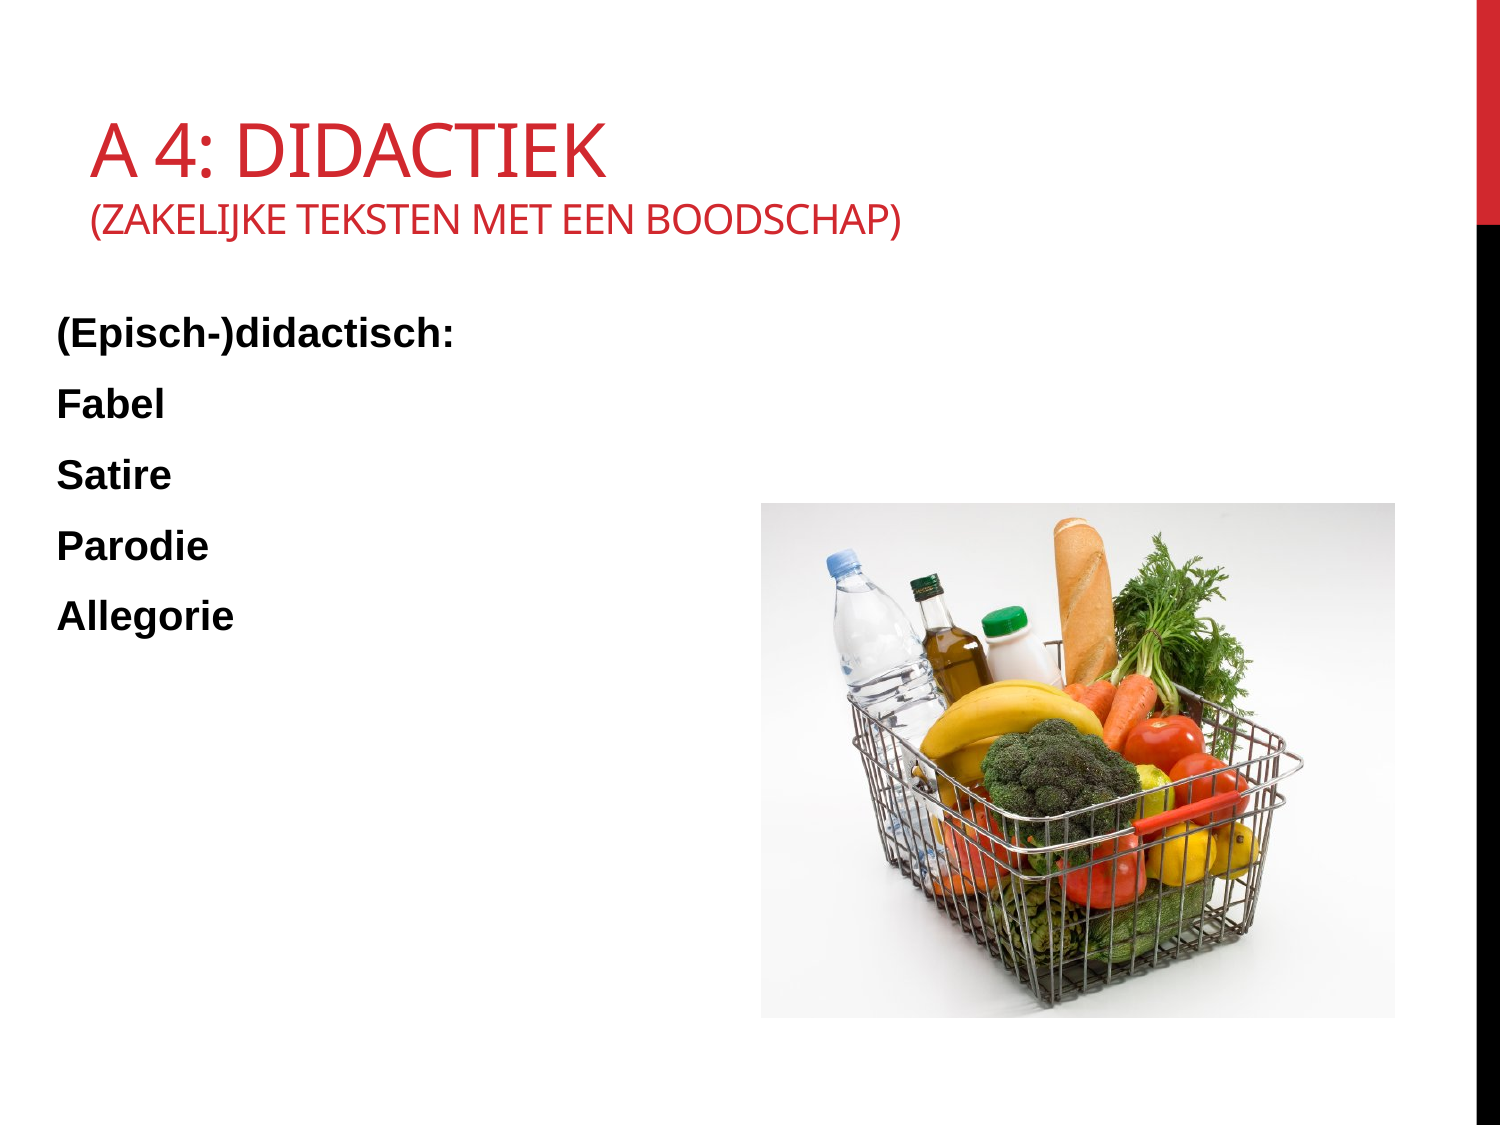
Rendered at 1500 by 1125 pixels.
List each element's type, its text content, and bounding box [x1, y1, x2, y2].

title A 4: Didactiek (zakelijke teksten met een boodschap) [75, 24, 1412, 250]
picture [761, 502, 1396, 1019]
list (Episch-)didactisch: Fabel Satire Parodie Allegorie [41, 298, 1292, 1016]
